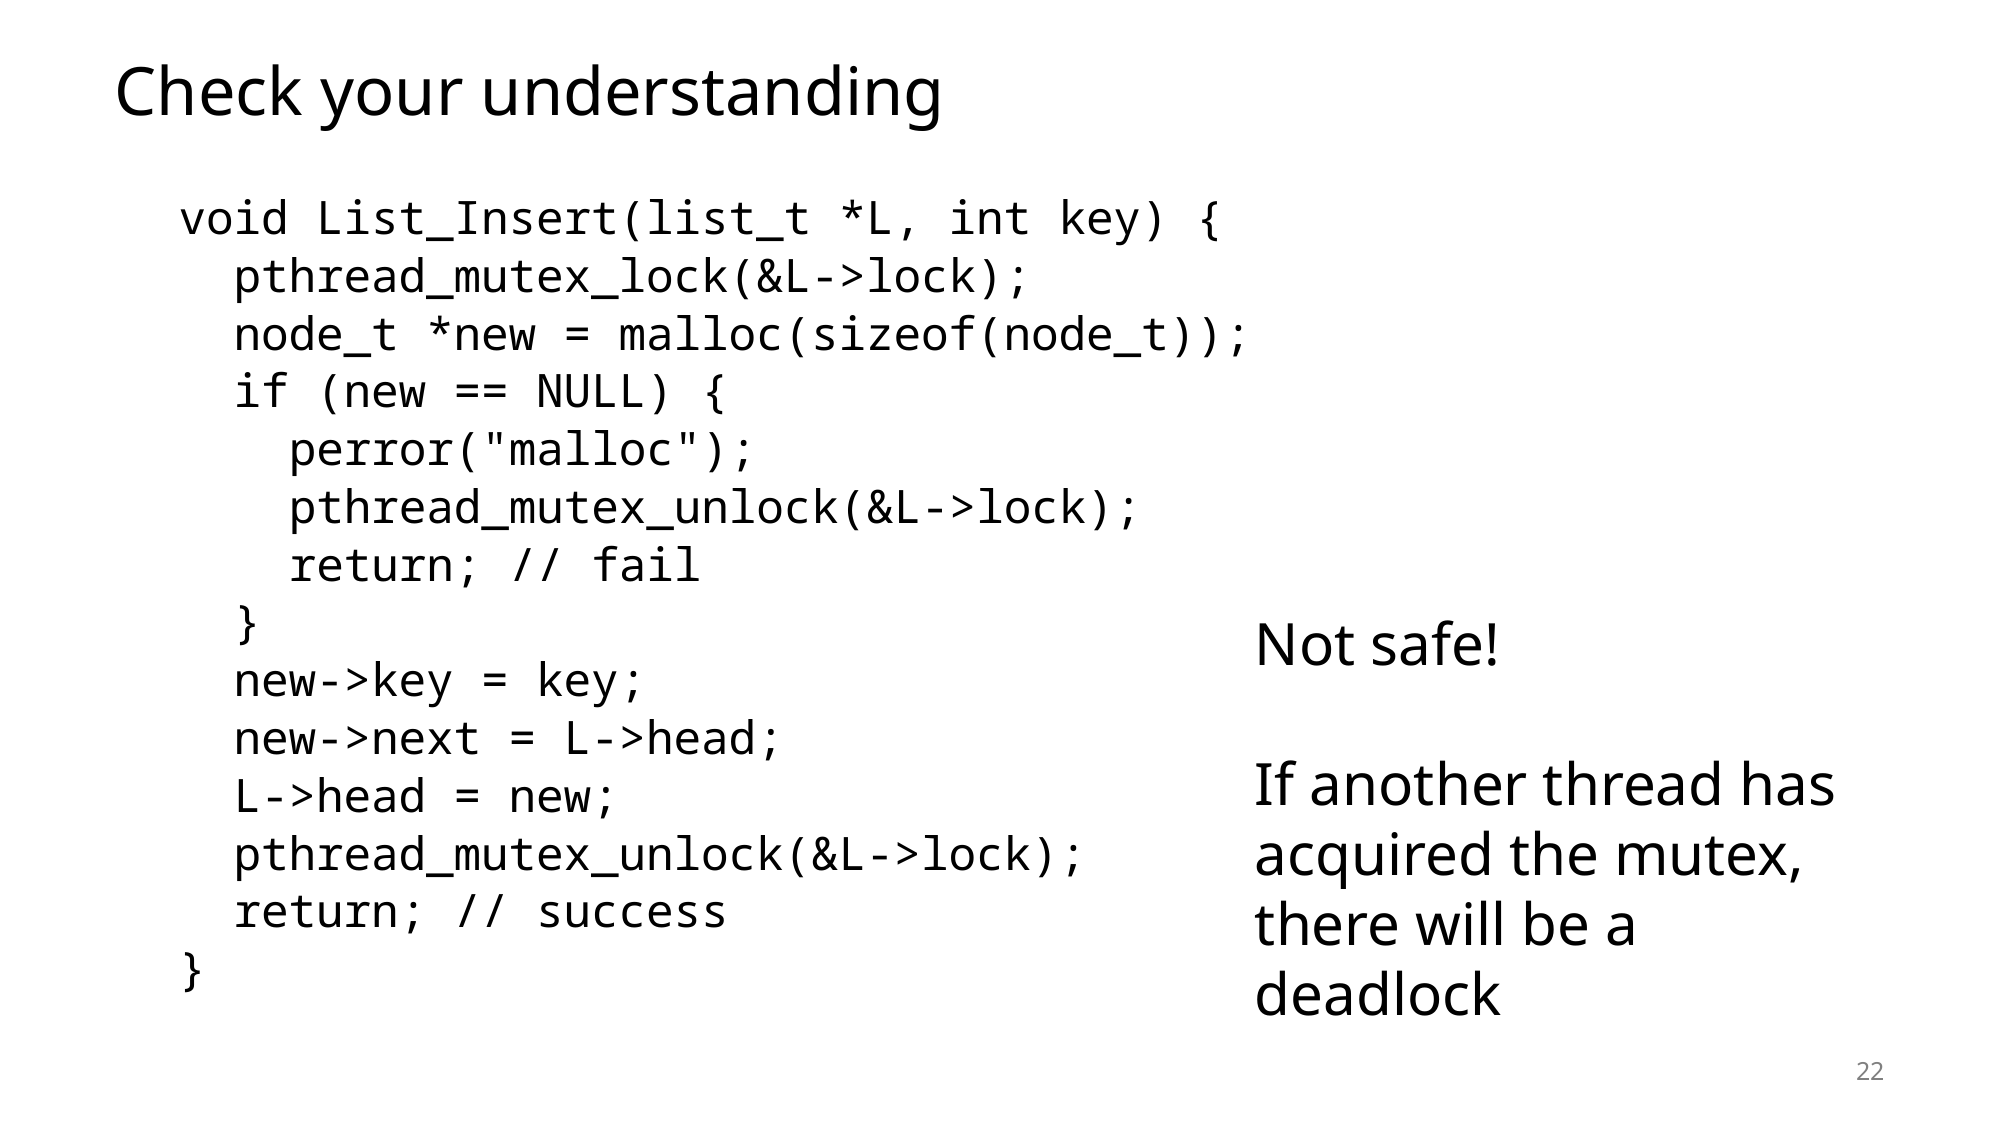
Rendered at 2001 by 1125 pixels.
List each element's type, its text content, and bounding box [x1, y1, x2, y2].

title Check your understanding [99, 37, 1900, 150]
text_box Not safe! If another thread has acquired the mutex, there will be a deadlock [1240, 599, 1900, 1035]
slide_number 22 [1749, 1042, 1900, 1103]
list void List_Insert(list_t *L, int key) { pthread_mutex_lock(&L->lock); node_t *new = malloc(sizeof(node_t)); if (new == NULL) { perror("malloc"); pthread_mutex_unlock(&L->lock); return; // fail } new->key = key; new->next = L->head; L->head = new; pthread_mutex_unlock(&L->lock); return; // success } [99, 187, 1900, 1013]
